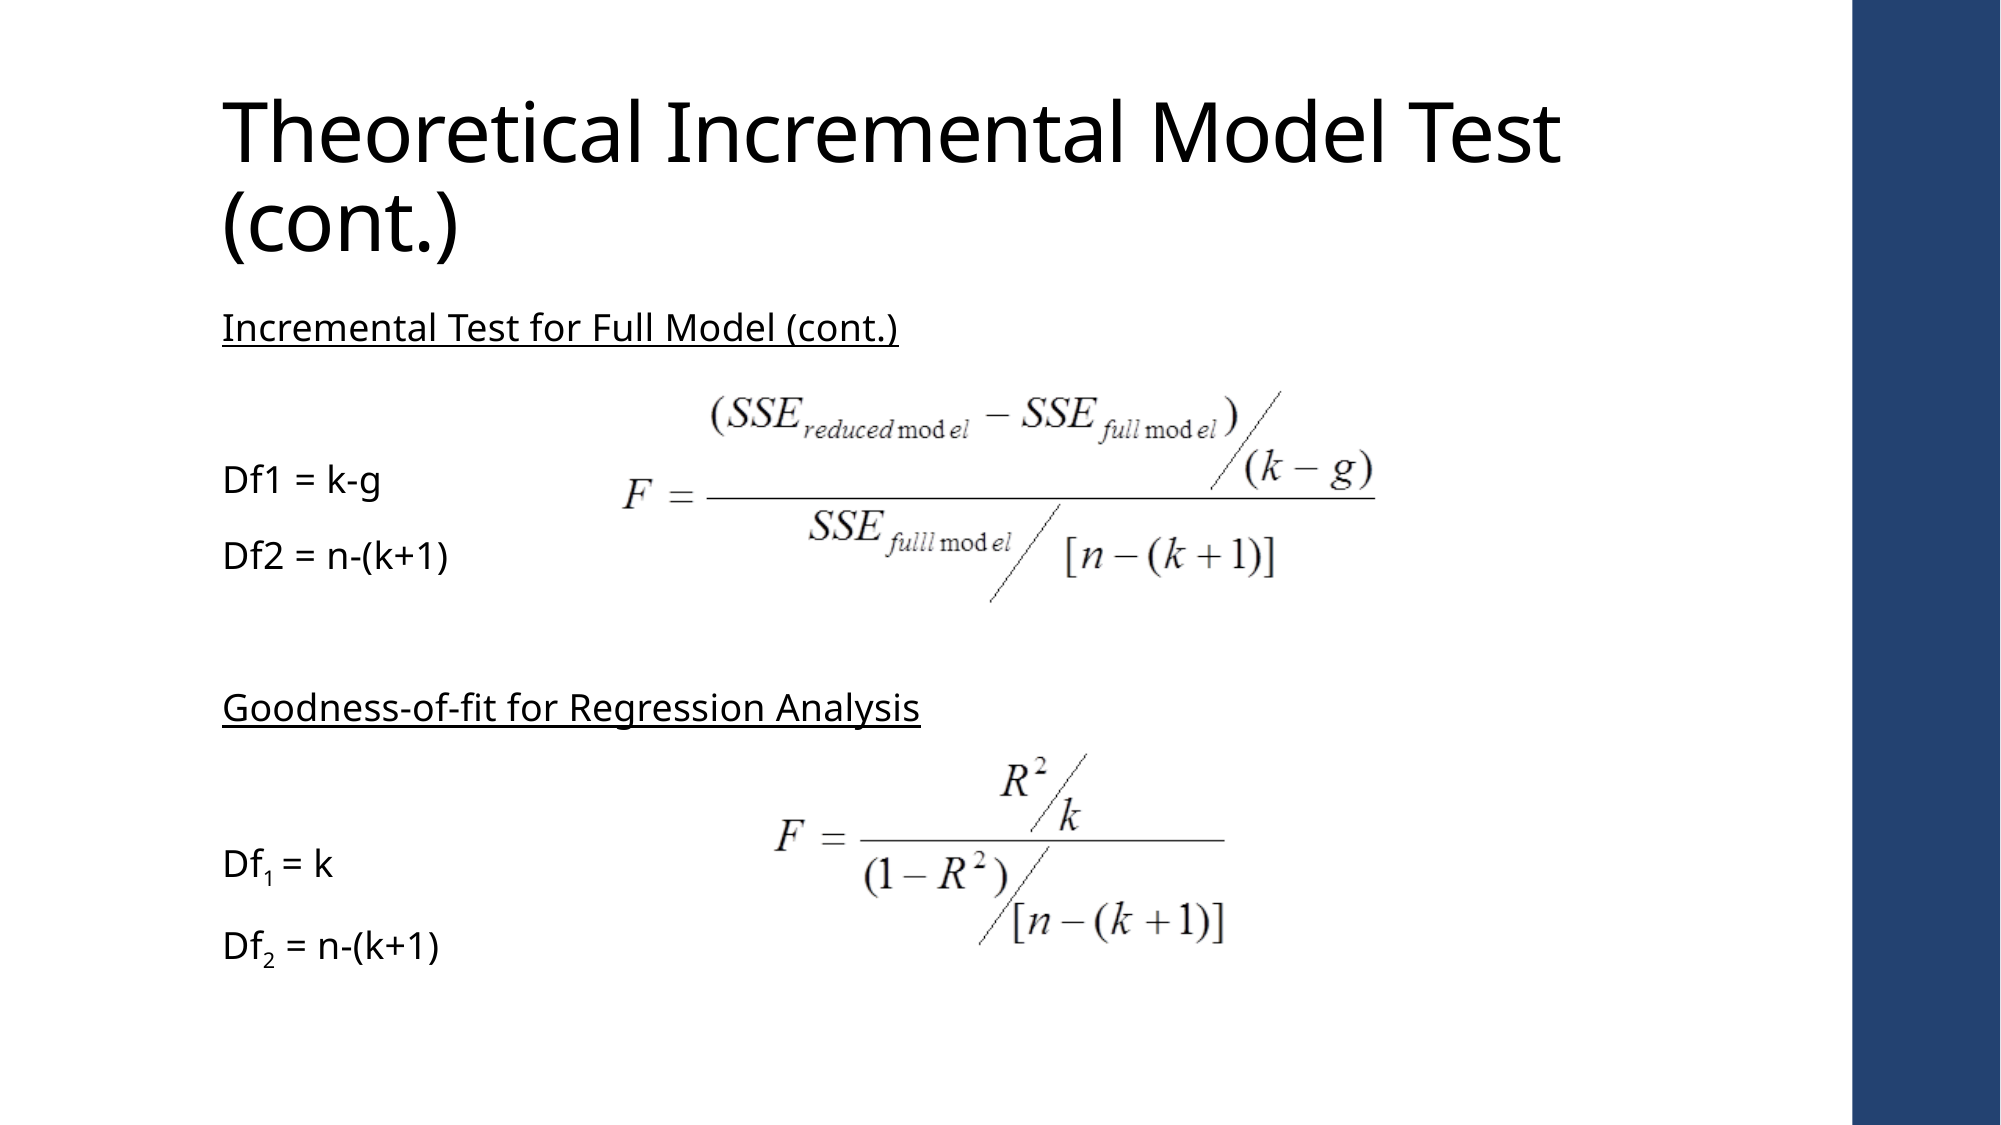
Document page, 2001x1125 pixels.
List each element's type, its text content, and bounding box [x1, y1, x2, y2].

picture [768, 746, 1236, 958]
picture [616, 382, 1388, 615]
title Theoretical Incremental Model Test (cont.) [206, 60, 1797, 278]
list Incremental Test for Full Model (cont.) Df1 = k-g Df2 = n-(k+1) Goodness-of-fit for Regression Analysis Df1 = k Df2 = n-(k+1) [206, 299, 1617, 1014]
